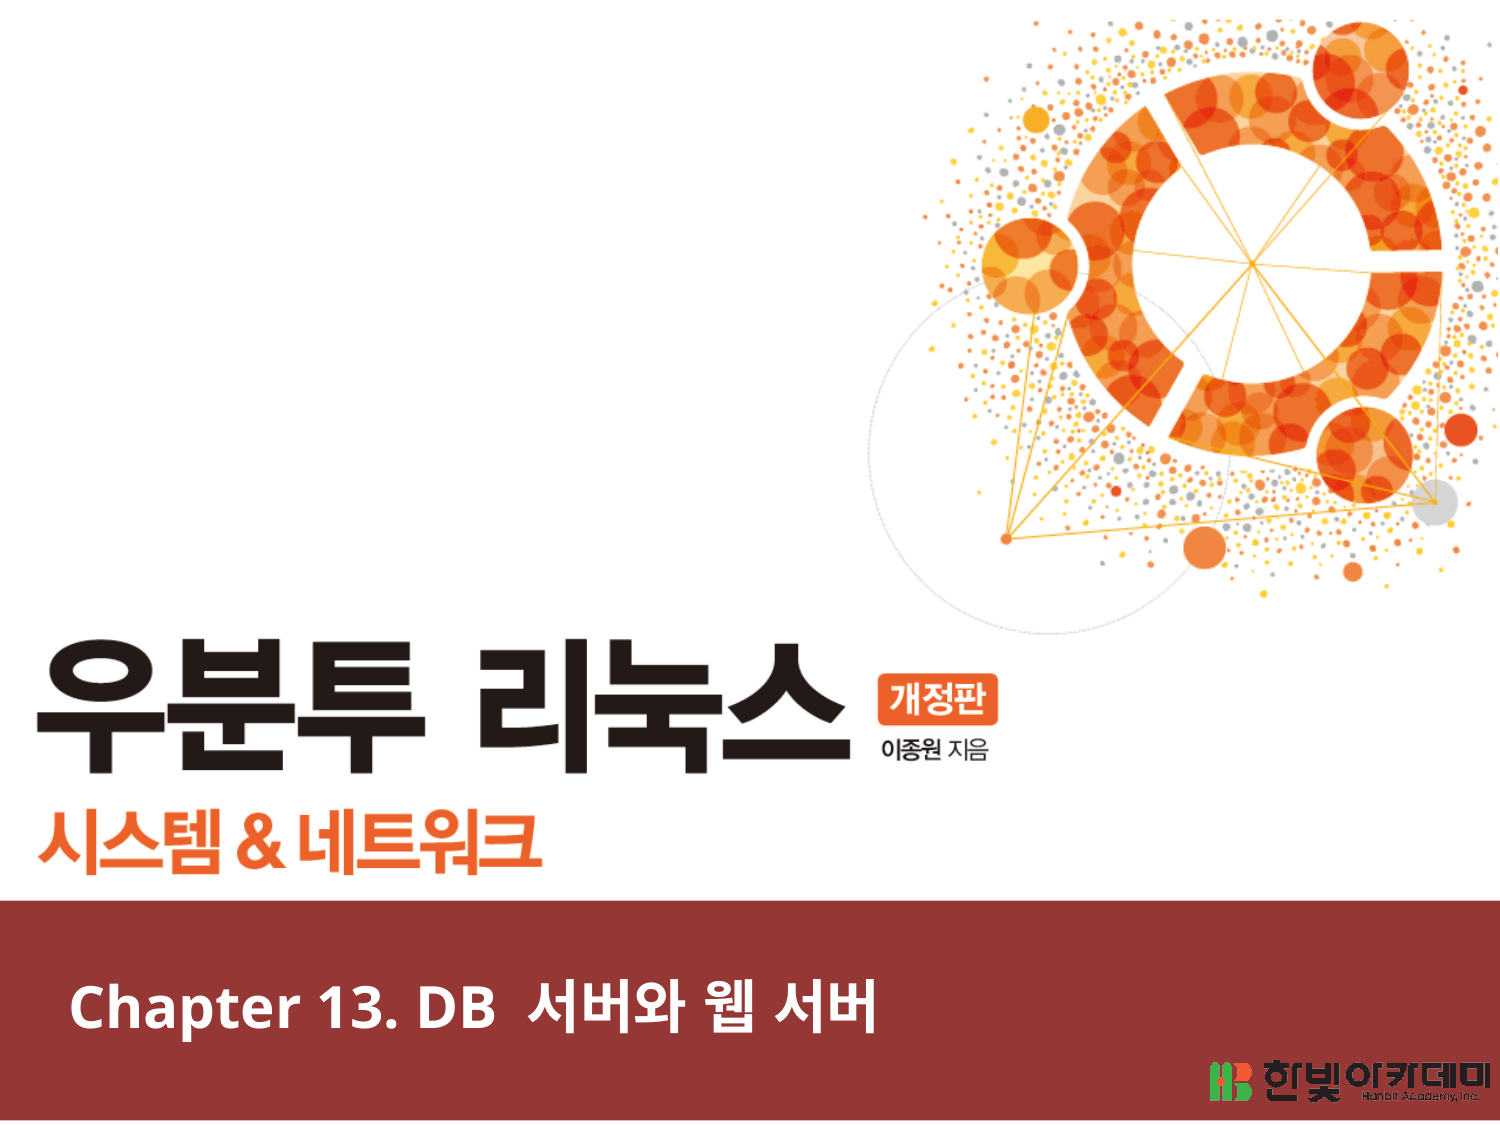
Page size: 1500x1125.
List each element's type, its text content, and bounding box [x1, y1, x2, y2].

picture [1210, 1060, 1490, 1103]
picture [0, 0, 1498, 887]
title Chapter 13. DB 서버와 웹 서버 [52, 916, 1448, 1095]
